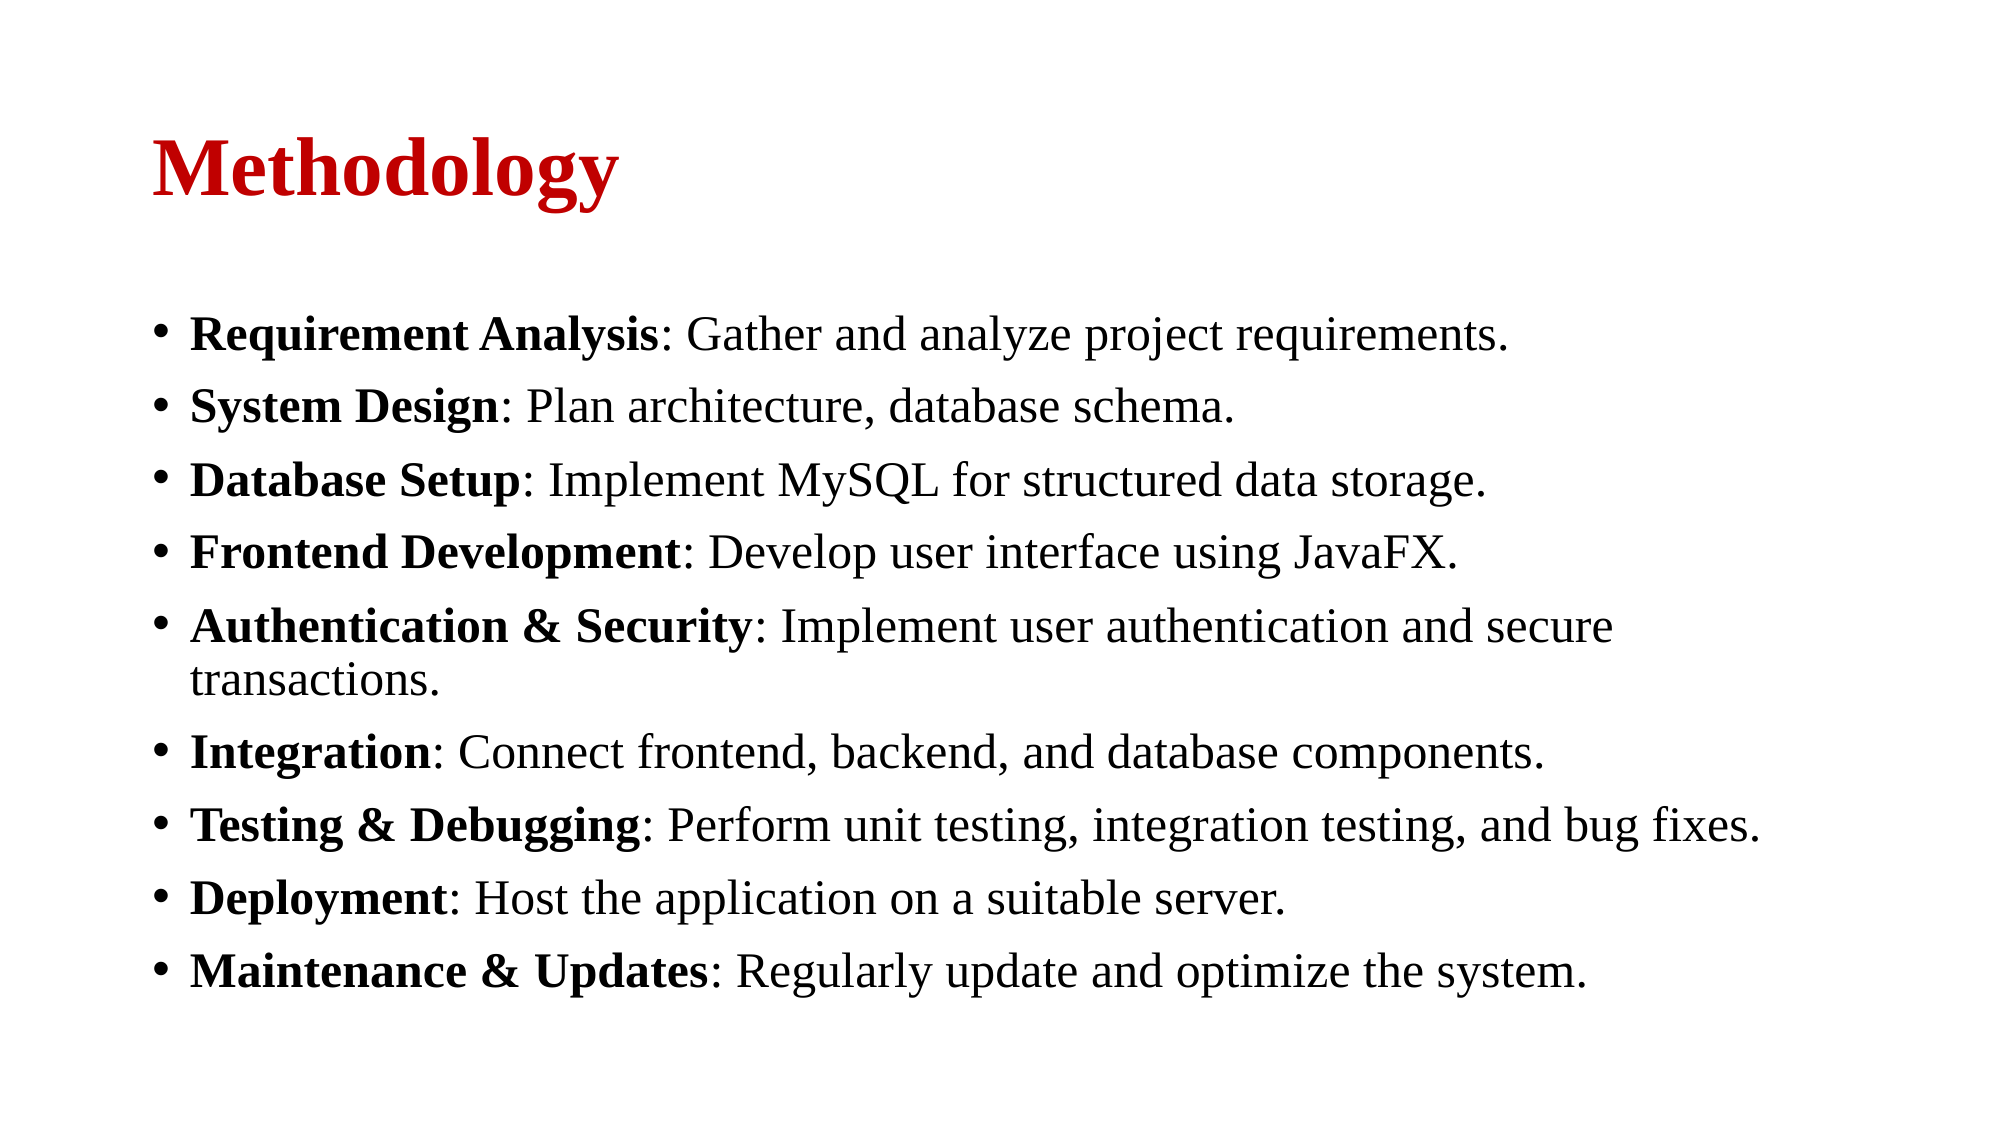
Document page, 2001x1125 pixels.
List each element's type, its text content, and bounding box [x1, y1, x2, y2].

title Methodology [137, 59, 1863, 278]
list Requirement Analysis: Gather and analyze project requirements. System Design: Plan architecture, database schema. Database Setup: Implement MySQL for structured data storage. Frontend Development: Develop user interface using JavaFX. Authentication & Security: Implement user authentication and secure transactions. Integration: Connect frontend, backend, and database components. Testing & Debugging: Perform unit testing, integration testing, and bug fixes. Deployment: Host the application on a suitable server. Maintenance & Updates: Regularly update and optimize the system. [137, 299, 1863, 1014]
